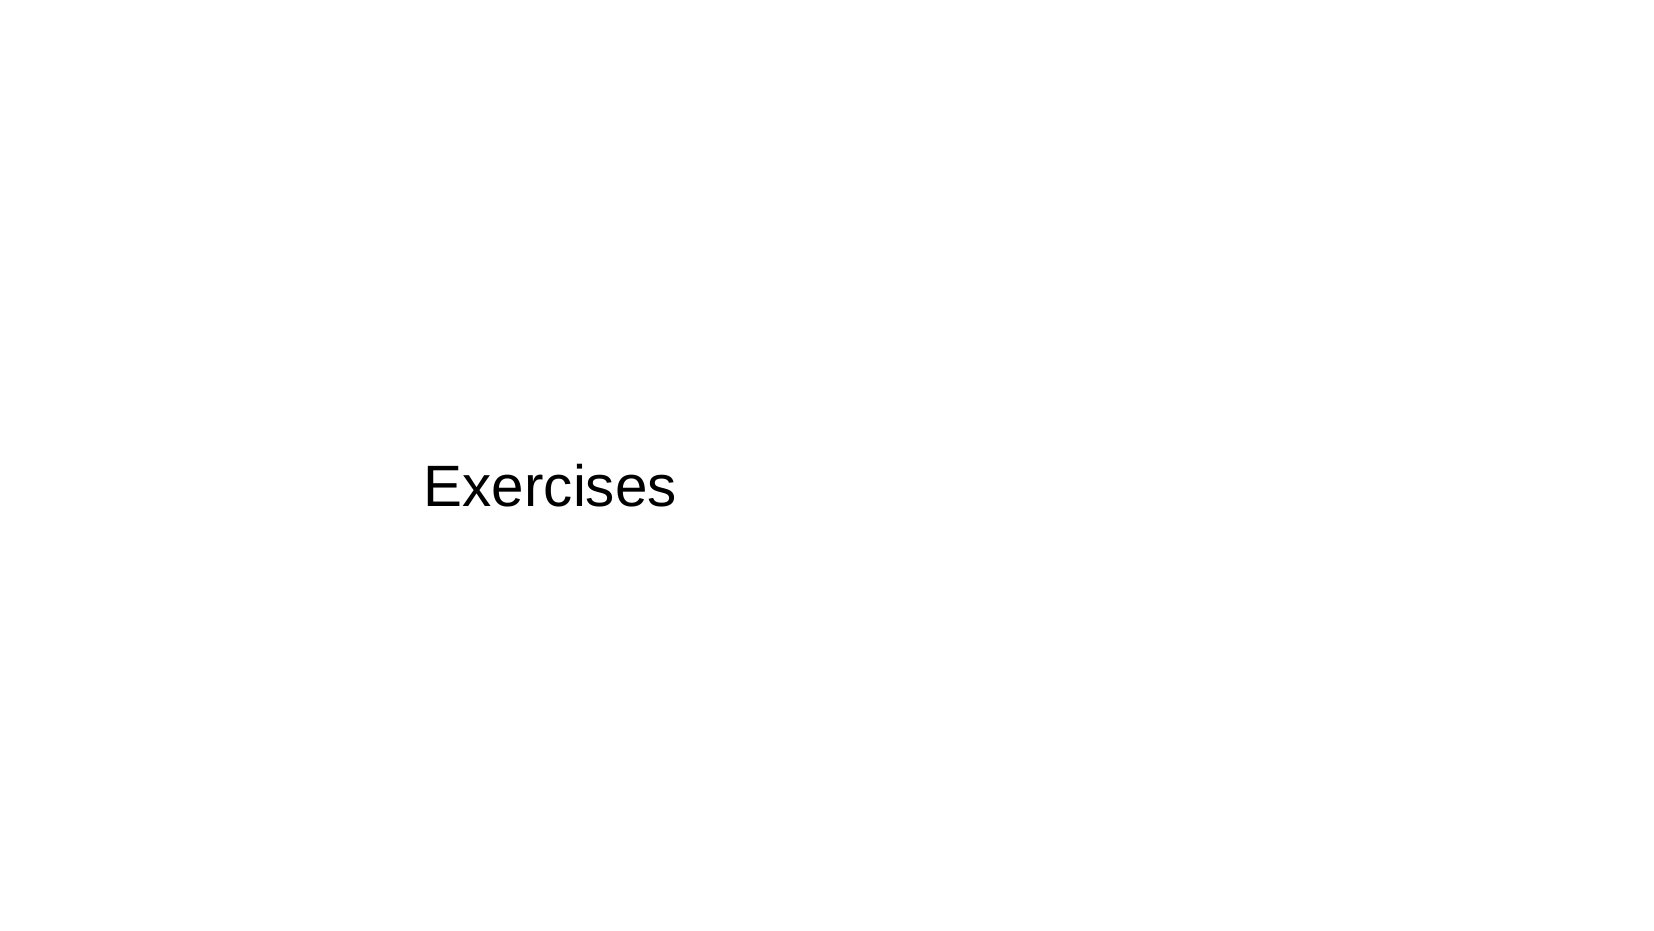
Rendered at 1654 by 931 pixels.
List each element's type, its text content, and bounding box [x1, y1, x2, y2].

subtitle Exercises [82, 437, 1571, 538]
